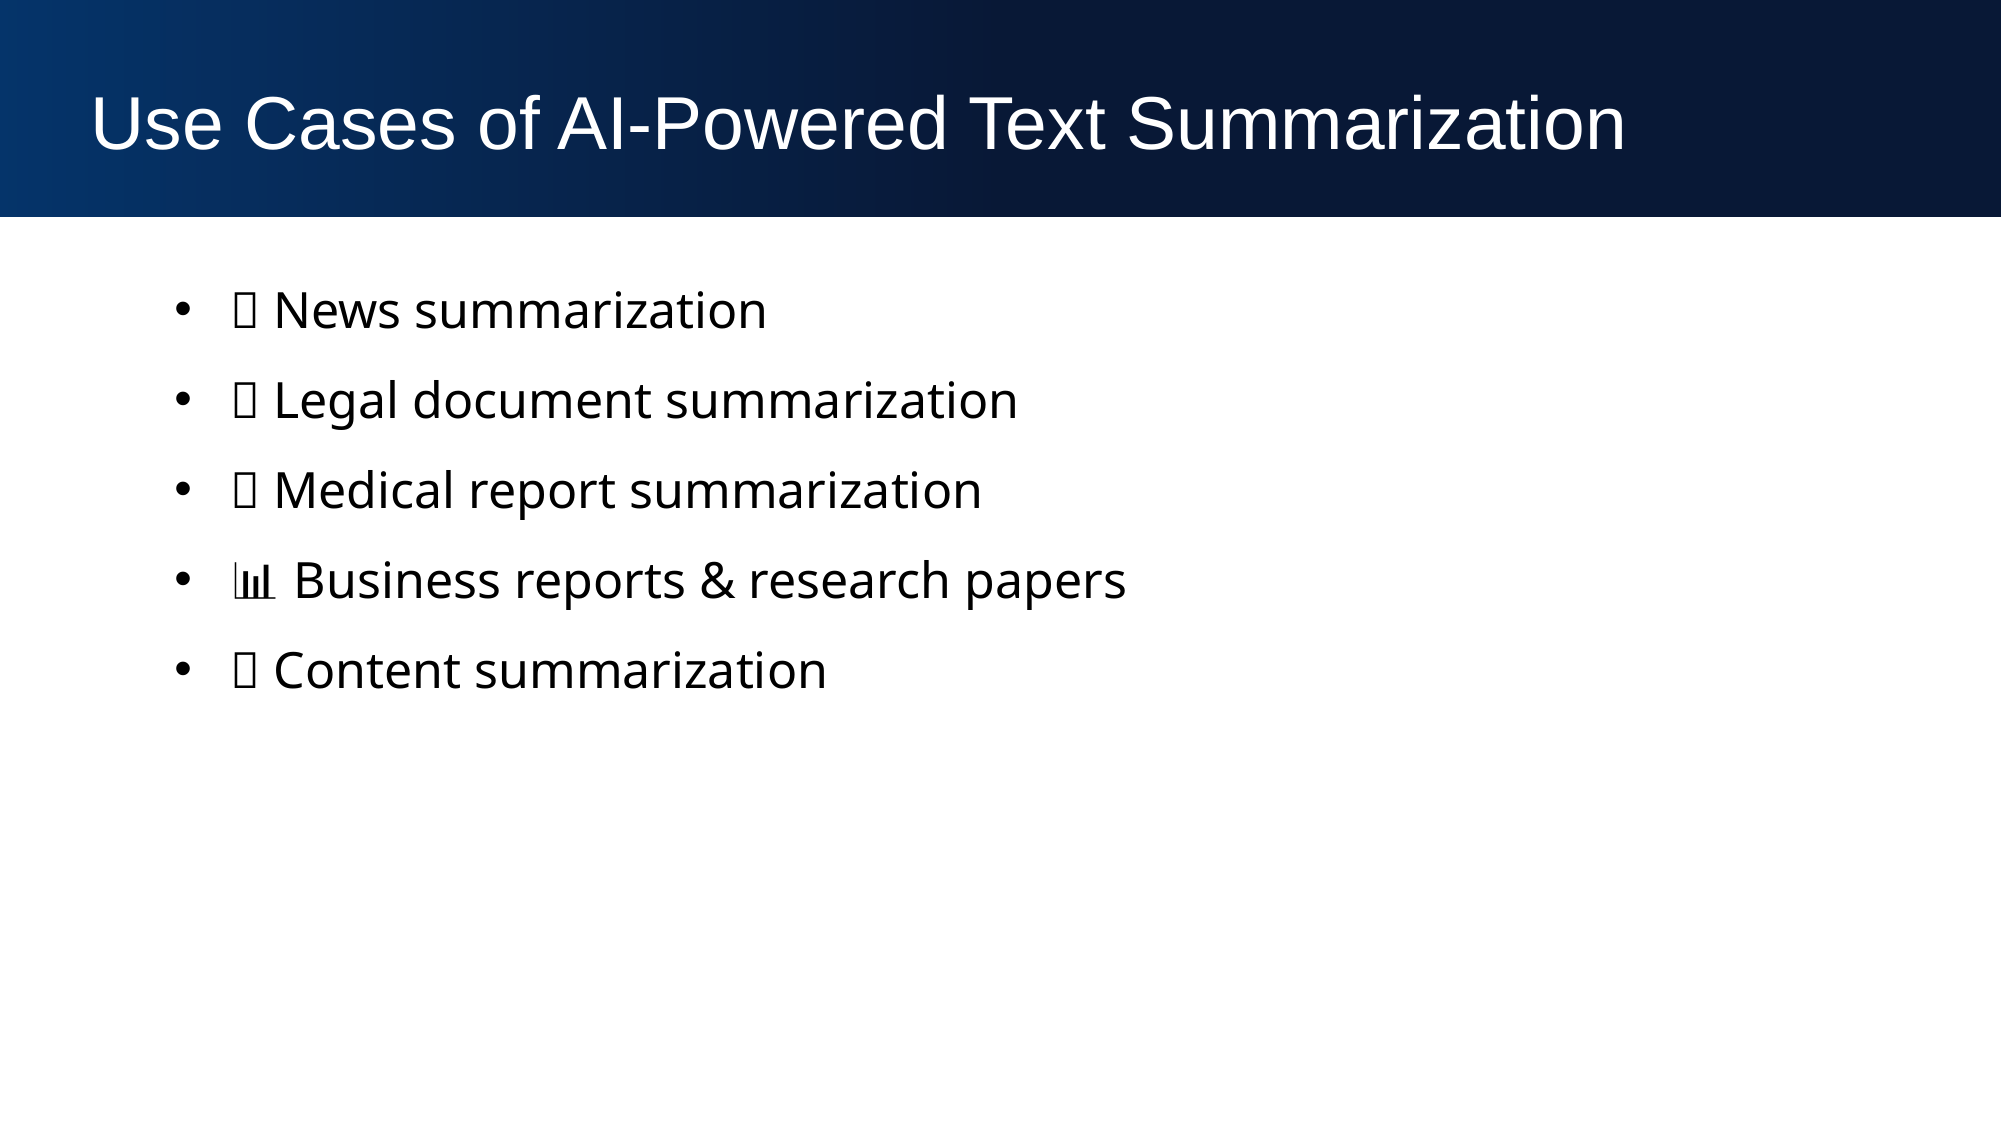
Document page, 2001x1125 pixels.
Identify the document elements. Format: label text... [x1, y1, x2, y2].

text_box [0, 0, 2000, 217]
text_box 🚀 News summarization 📜 Legal document summarization 🏥 Medical report summarization 📊 Business reports & research papers 📝 Content summarization [82, 241, 1925, 707]
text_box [82, 70, 1925, 178]
